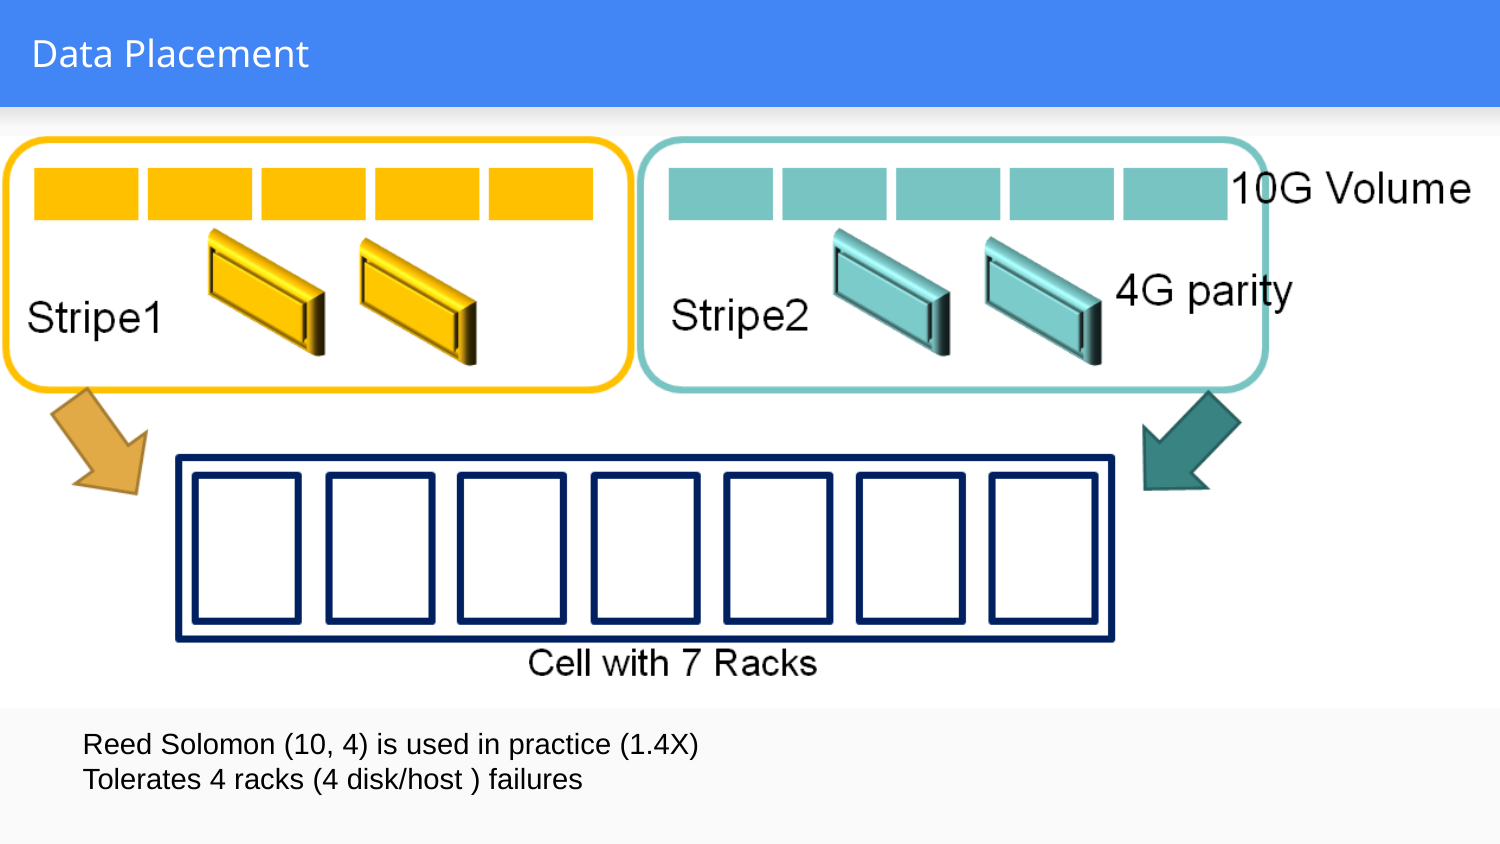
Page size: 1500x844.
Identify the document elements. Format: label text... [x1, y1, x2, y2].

picture [0, 136, 1500, 708]
text_box Reed Solomon (10, 4) is used in practice (1.4X) Tolerates 4 racks (4 disk/host ) failures [67, 716, 882, 806]
title Data Placement [16, 2, 1464, 102]
